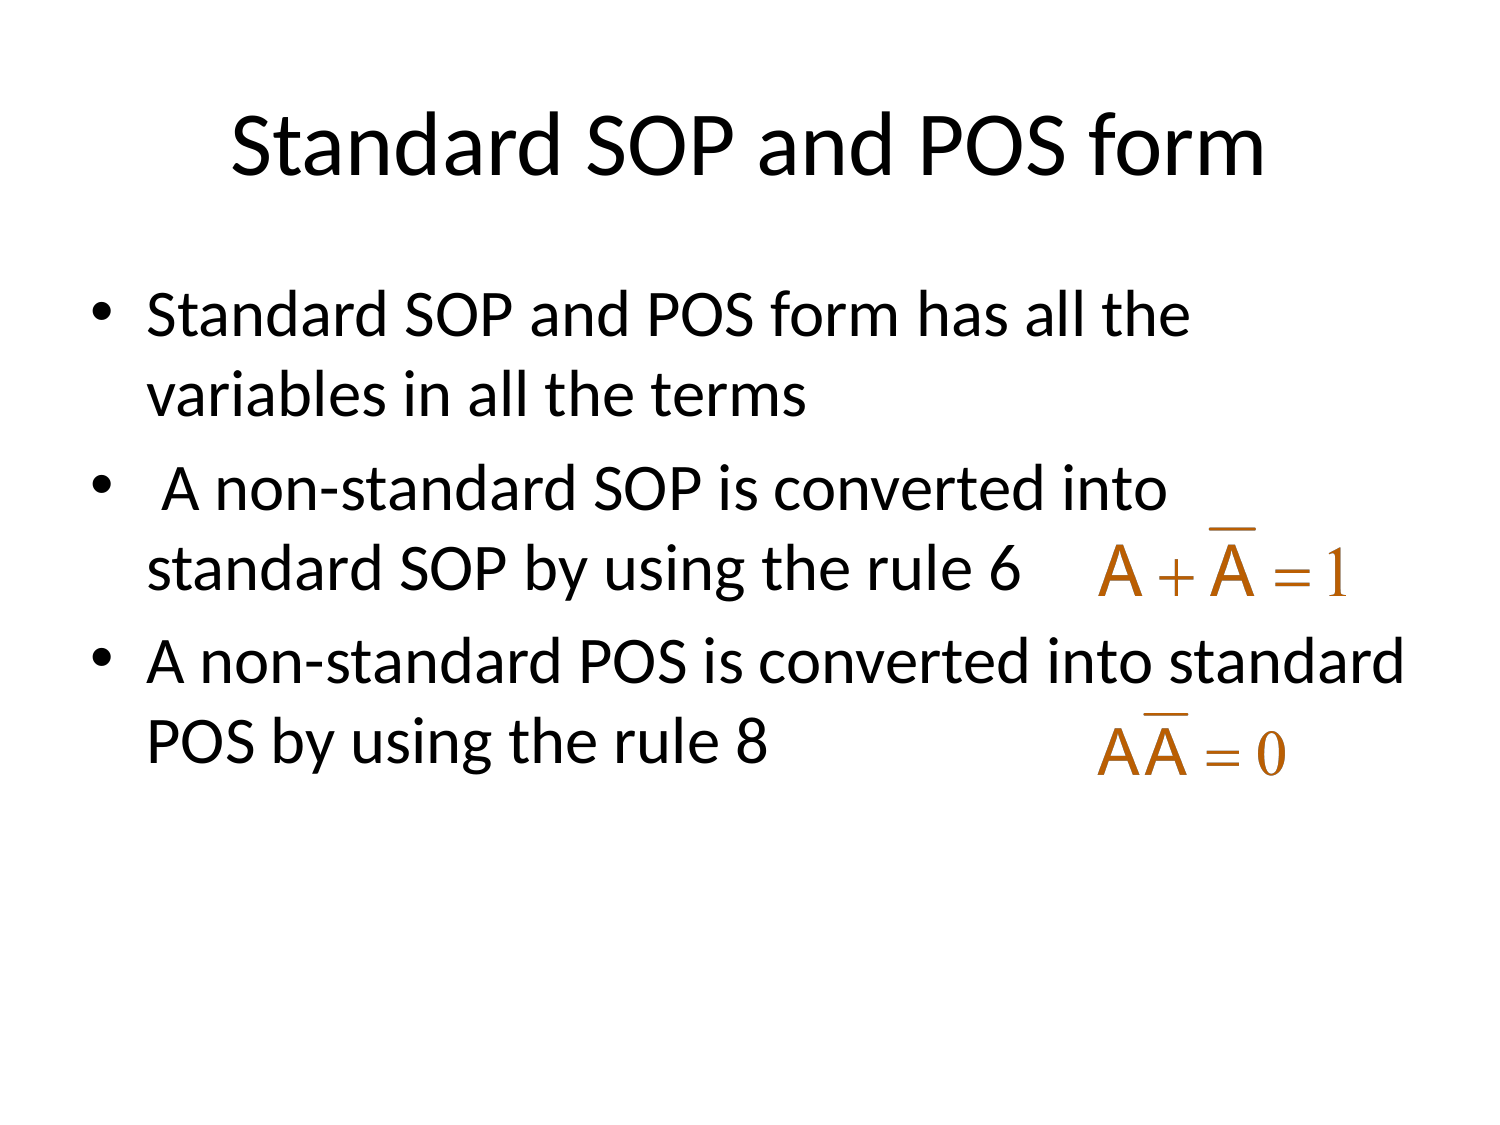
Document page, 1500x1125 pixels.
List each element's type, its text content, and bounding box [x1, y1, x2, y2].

picture [1087, 699, 1288, 788]
title Standard SOP and POS form [75, 45, 1425, 233]
list Standard SOP and POS form has all the variables in all the terms A non-standard SOP is converted into standard SOP by using the rule 6 A non-standard POS is converted into standard POS by using the rule 8 [75, 547, 1425, 1005]
list Standard SOP and POS form has all the variables in all the terms A non-standard SOP is converted into standard SOP by using the rule 6 A non-standard POS is converted into standard POS by using the rule 8 [75, 262, 1425, 544]
picture [1087, 512, 1350, 597]
